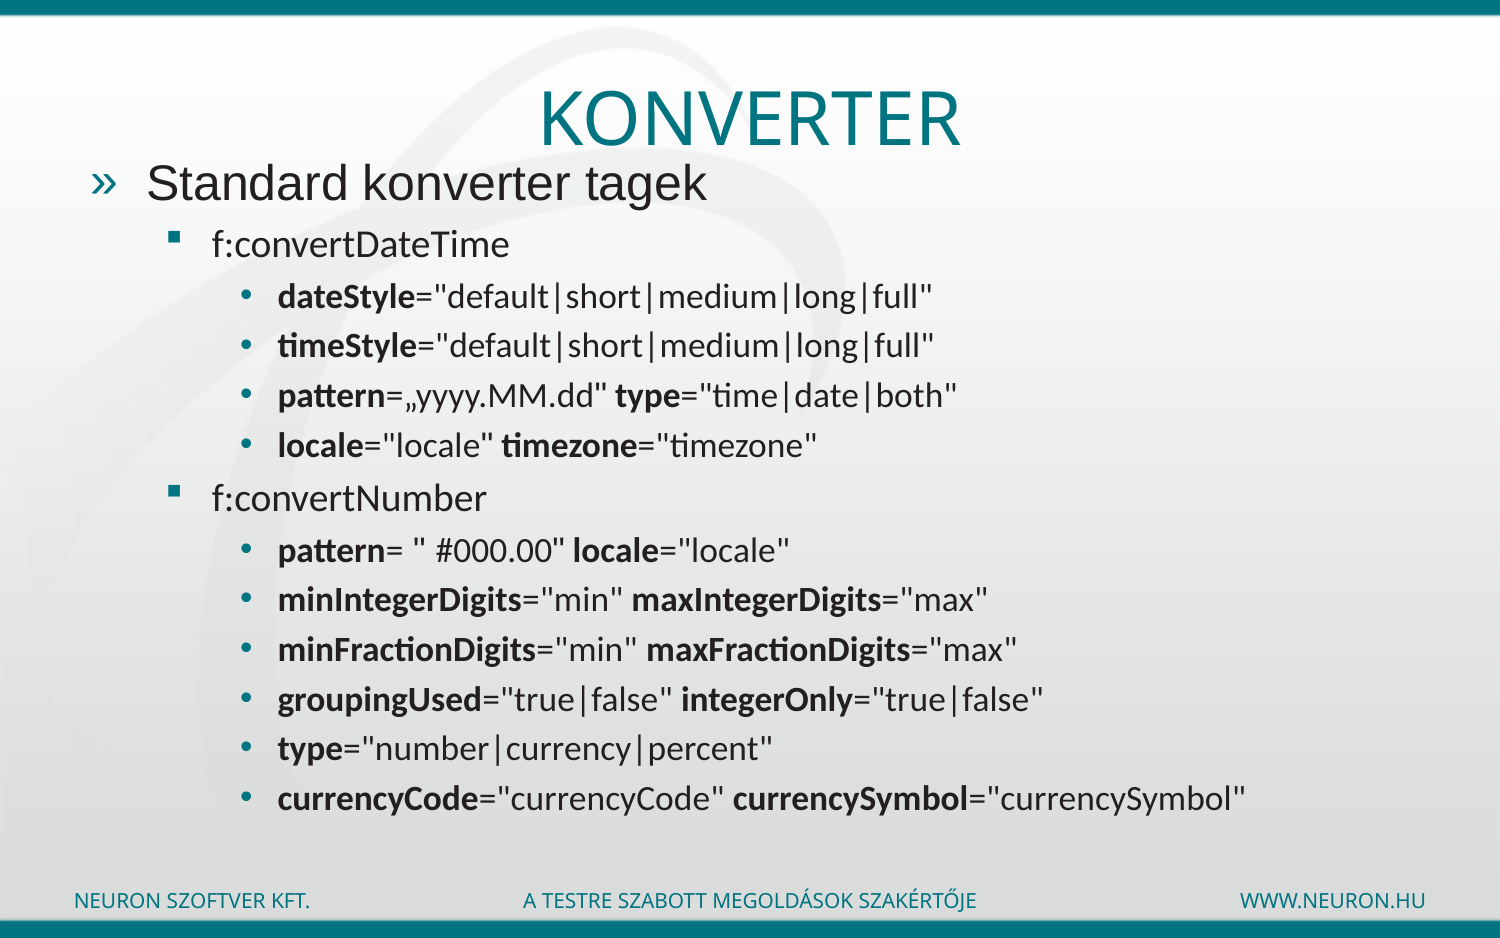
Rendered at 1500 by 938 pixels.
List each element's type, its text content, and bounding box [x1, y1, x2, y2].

list Standard konverter tagek f:convertDateTime dateStyle="default|short|medium|long|full" timeStyle="default|short|medium|long|full" pattern=„yyyy.MM.dd" type="time|date|both" locale="locale" timezone="timezone" f:convertNumber pattern= " #000.00" locale="locale" minIntegerDigits="min" maxIntegerDigits="max" minFractionDigits="min" maxFractionDigits="max" groupingUsed="true|false" integerOnly="true|false" type="number|currency|percent" currencyCode="currencyCode" currencySymbol="currencySymbol" [75, 142, 1425, 826]
picture [0, 0, 1500, 938]
title konverter [75, 37, 1425, 142]
